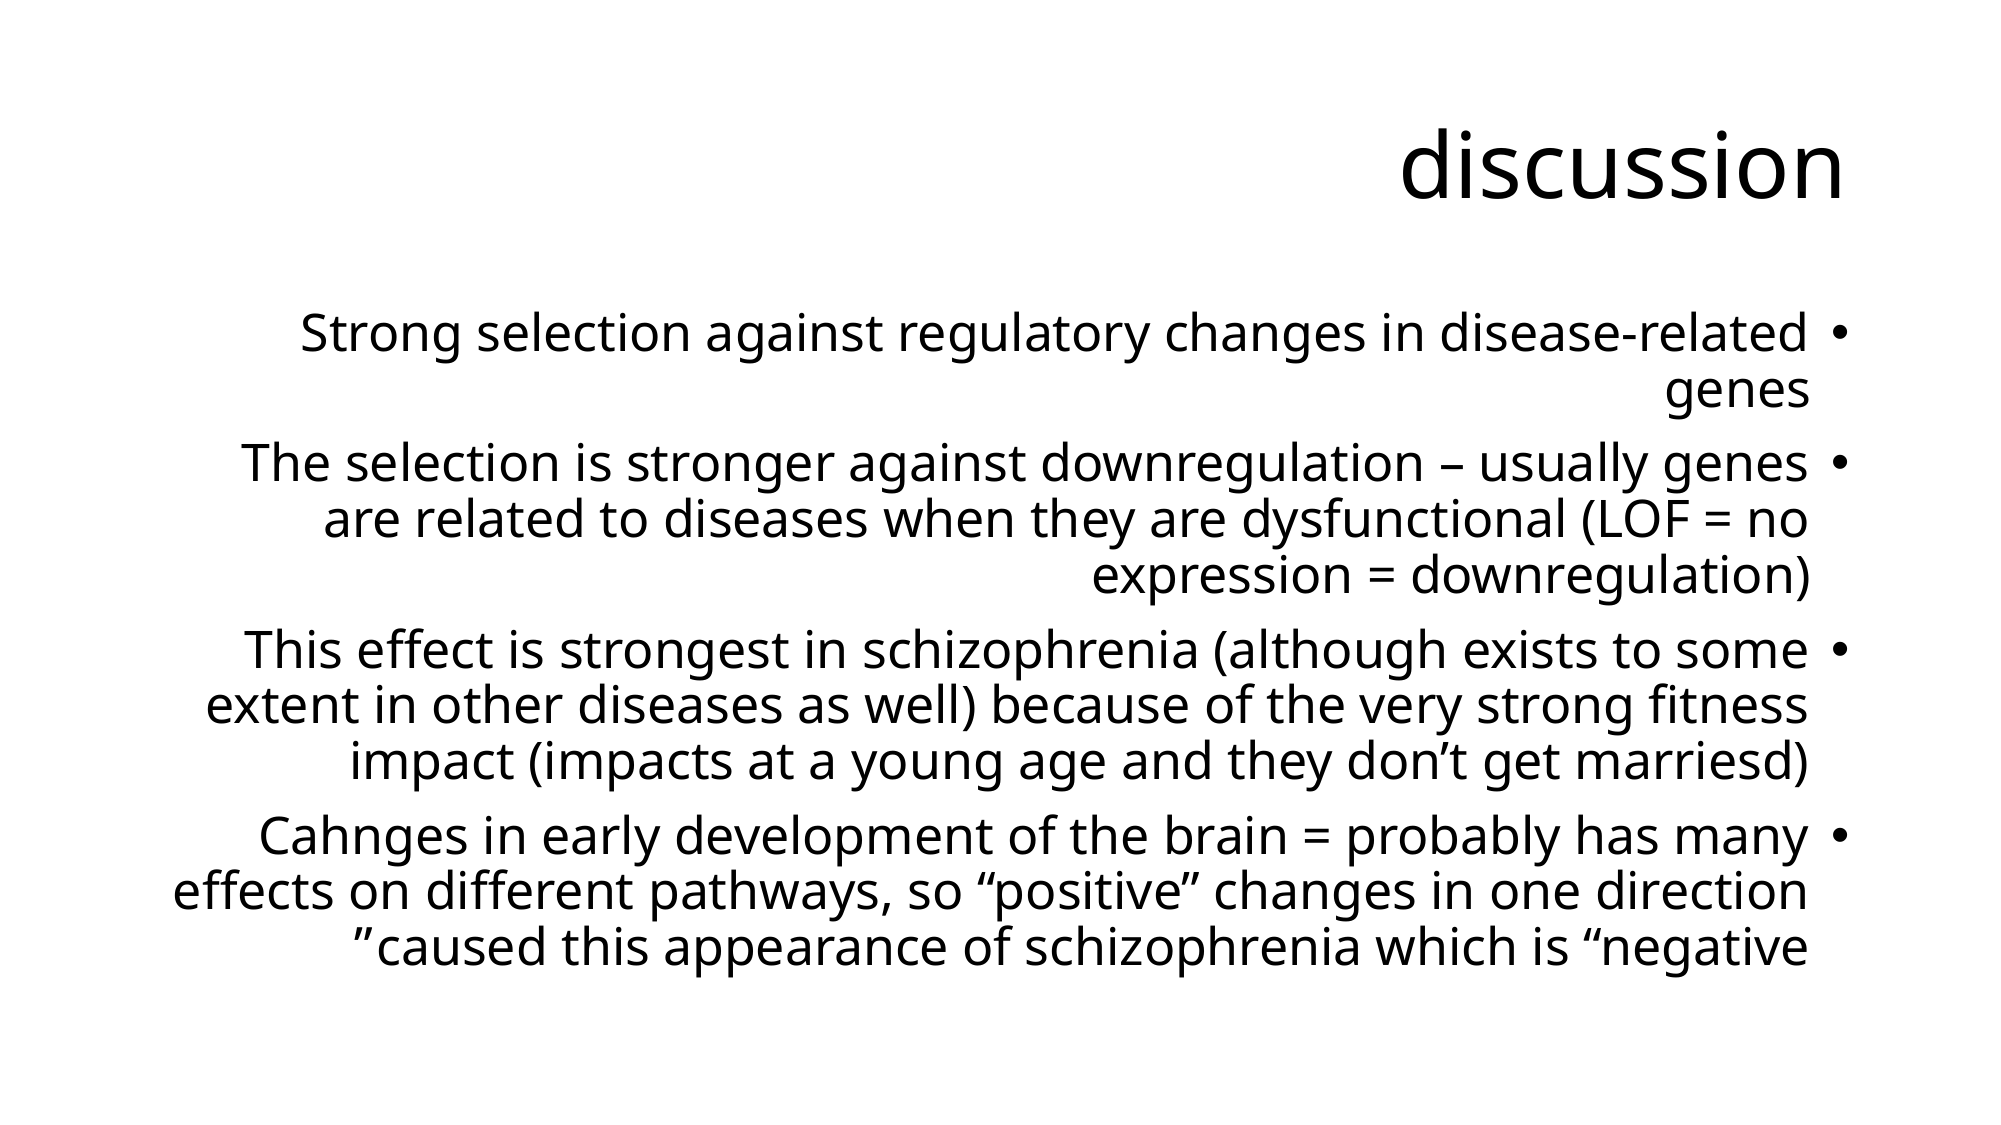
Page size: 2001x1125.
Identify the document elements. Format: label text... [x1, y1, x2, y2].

list Strong selection against regulatory changes in disease-related genes The selection is stronger against downregulation – usually genes are related to diseases when they are dysfunctional (LOF = no expression = downregulation) This effect is strongest in schizophrenia (although exists to some extent in other diseases as well) because of the very strong fitness impact (impacts at a young age and they don’t get marriesd) Cahnges in early development of the brain = probably has many effects on different pathways, so “positive” changes in one direction caused this appearance of schizophrenia which is “negative” [137, 299, 1863, 1014]
title discussion [137, 59, 1863, 278]
